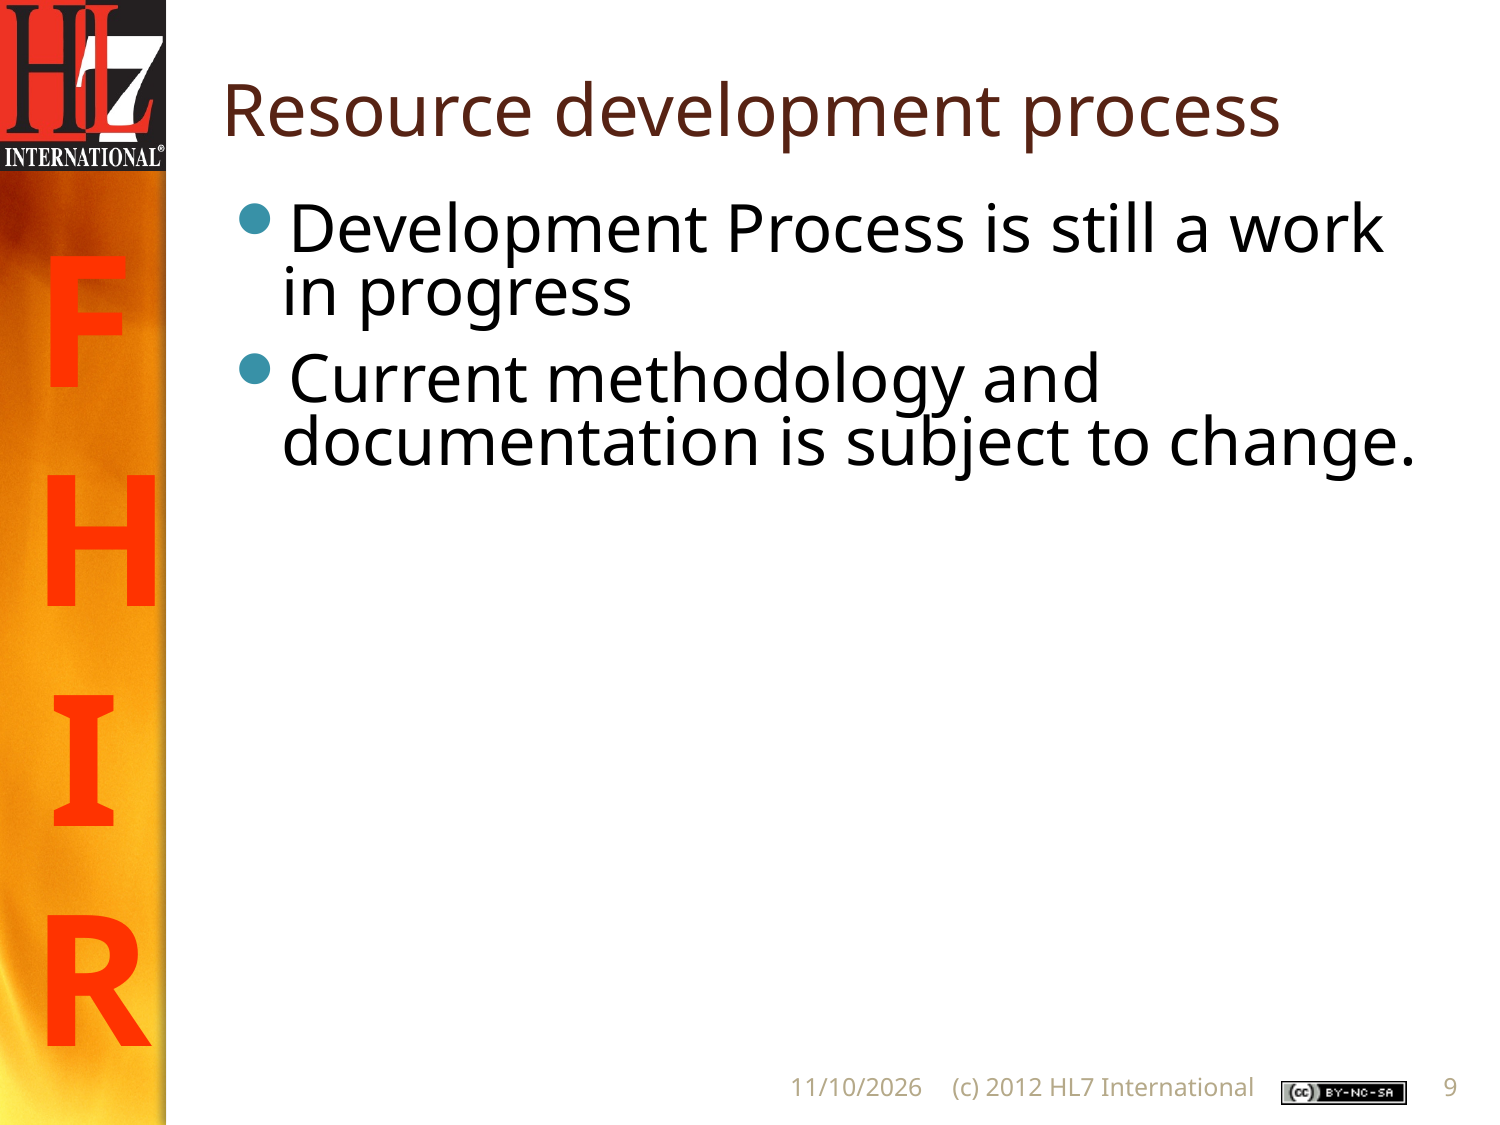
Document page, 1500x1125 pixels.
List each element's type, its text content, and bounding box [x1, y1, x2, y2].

footer (c) 2012 HL7 International [937, 1070, 1413, 1113]
title Resource development process [206, 30, 1466, 185]
list Development Process is still a work in progress Current methodology and documentation is subject to change. [206, 196, 1466, 1059]
slide_number 9 [1413, 1070, 1488, 1113]
picture [0, 0, 166, 1125]
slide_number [587, 1070, 937, 1113]
